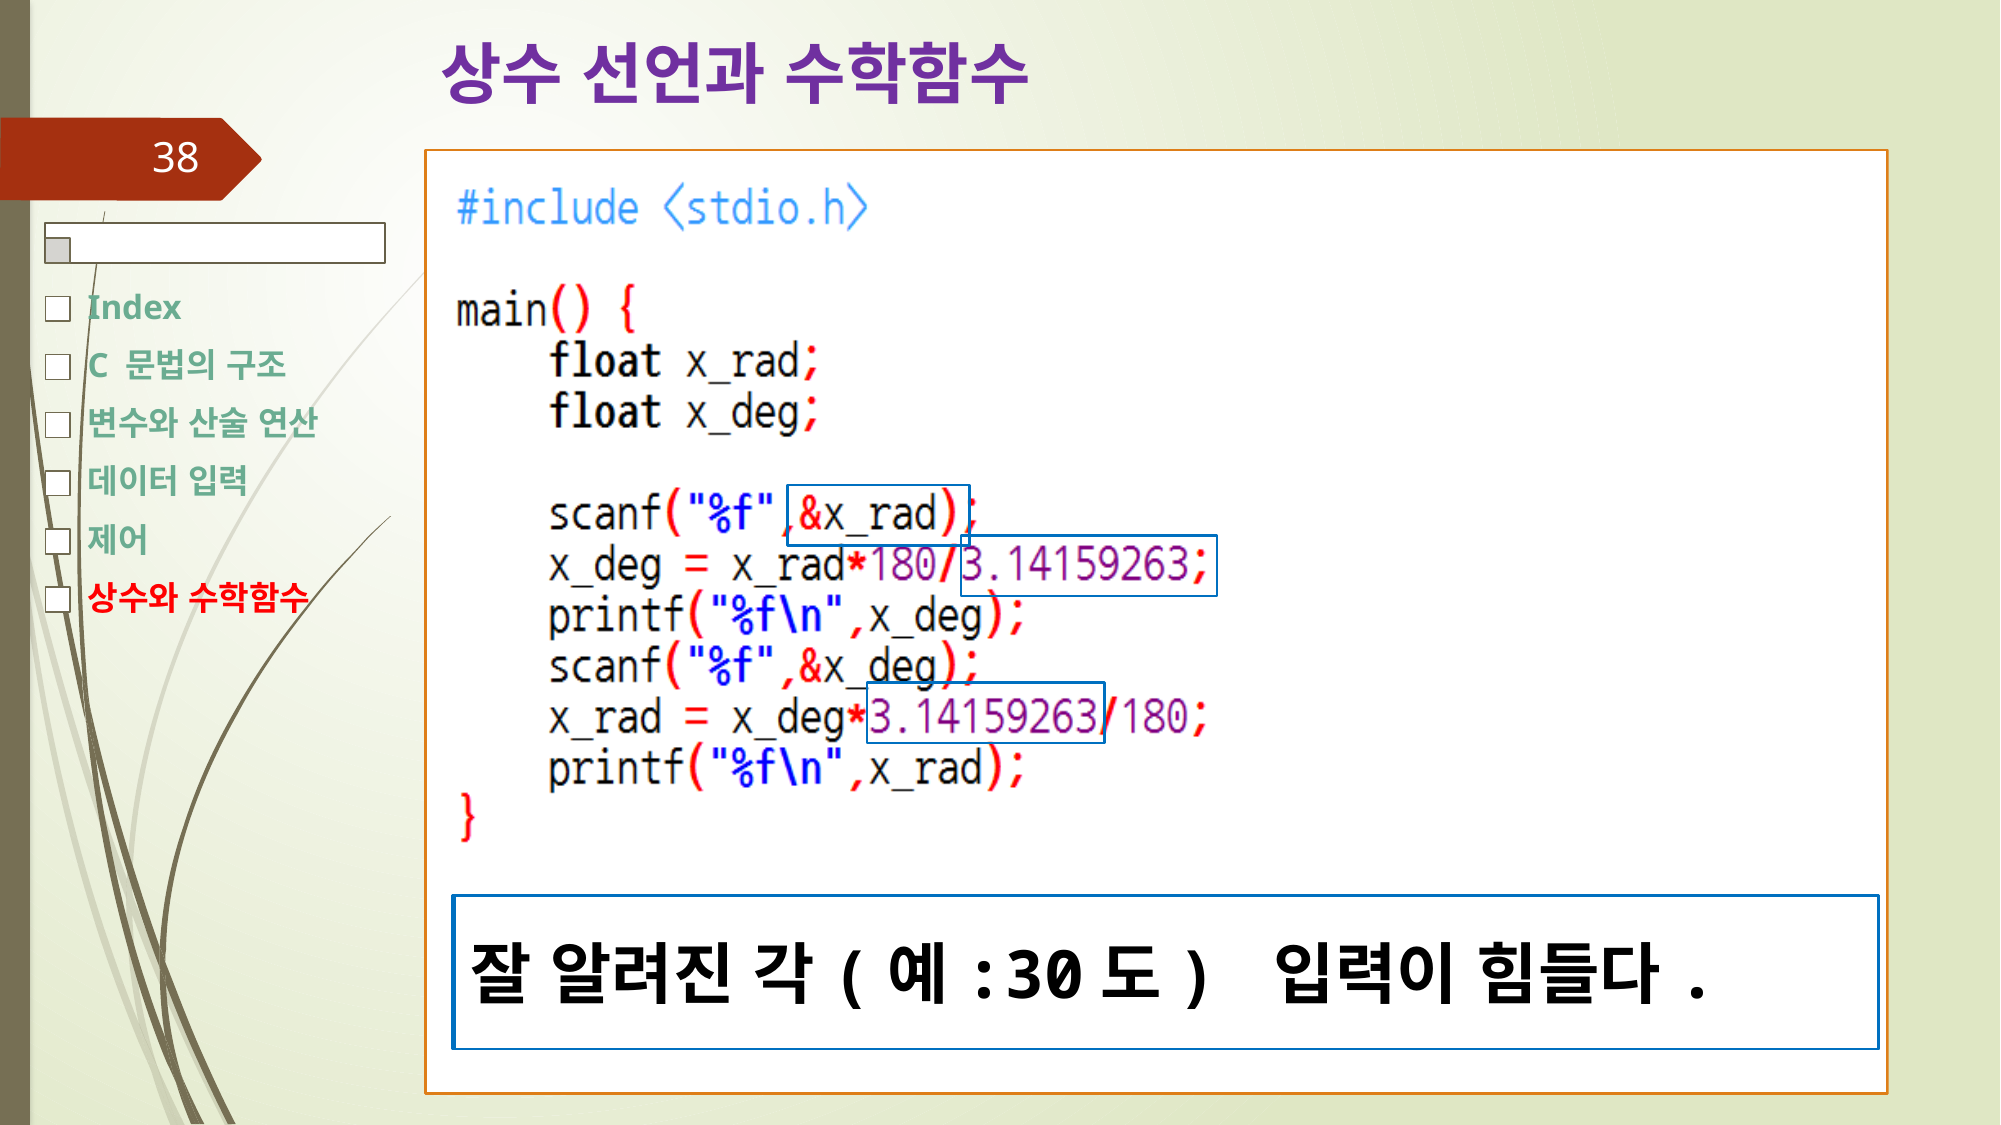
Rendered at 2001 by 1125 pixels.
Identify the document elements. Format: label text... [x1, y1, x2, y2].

picture [454, 165, 1624, 857]
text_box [44, 150, 386, 629]
title 상수 선언과 수학함수 [425, 24, 1888, 130]
slide_number 38 [87, 129, 216, 150]
text_box 잘 알려진 각(예:30도) 입력이 힘들다. [454, 894, 1880, 1050]
